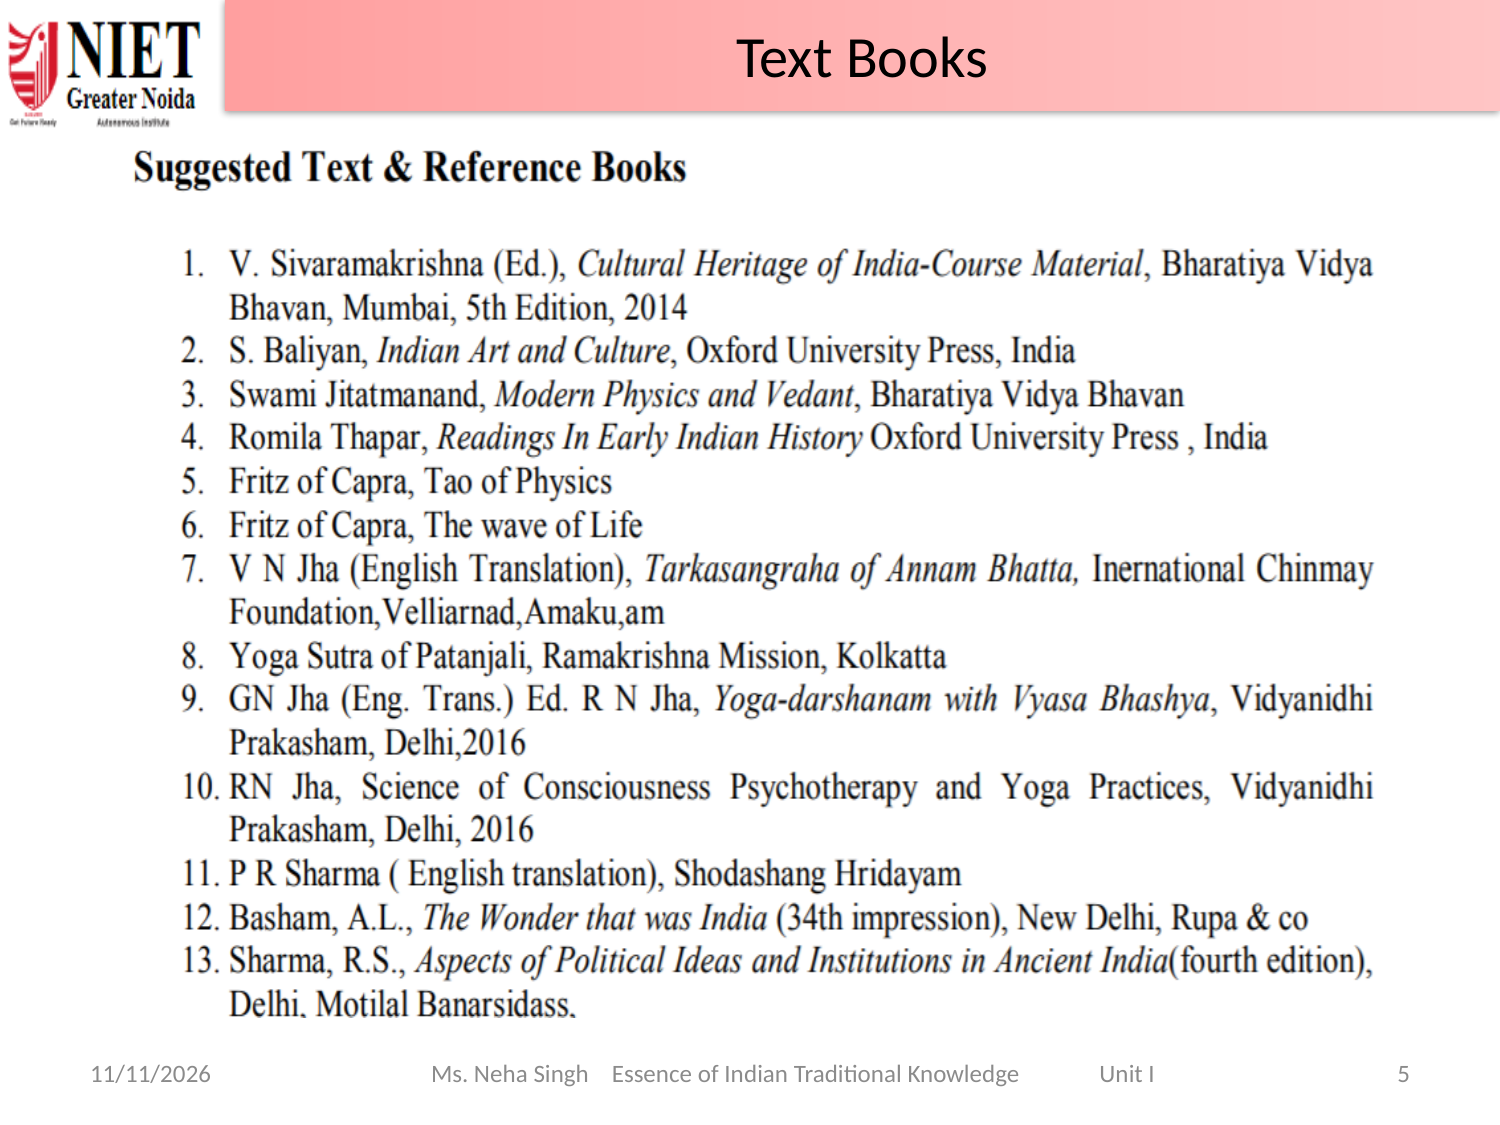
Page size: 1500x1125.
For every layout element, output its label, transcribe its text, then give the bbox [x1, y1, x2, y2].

picture [0, 0, 213, 151]
footer Ms. Neha Singh Essence of Indian Traditional Knowledge Unit I [249, 1042, 1074, 1103]
slide_number 5 [1074, 1042, 1425, 1103]
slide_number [75, 1042, 249, 1103]
text_box Text Books [224, 0, 1500, 112]
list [110, 134, 1411, 1018]
